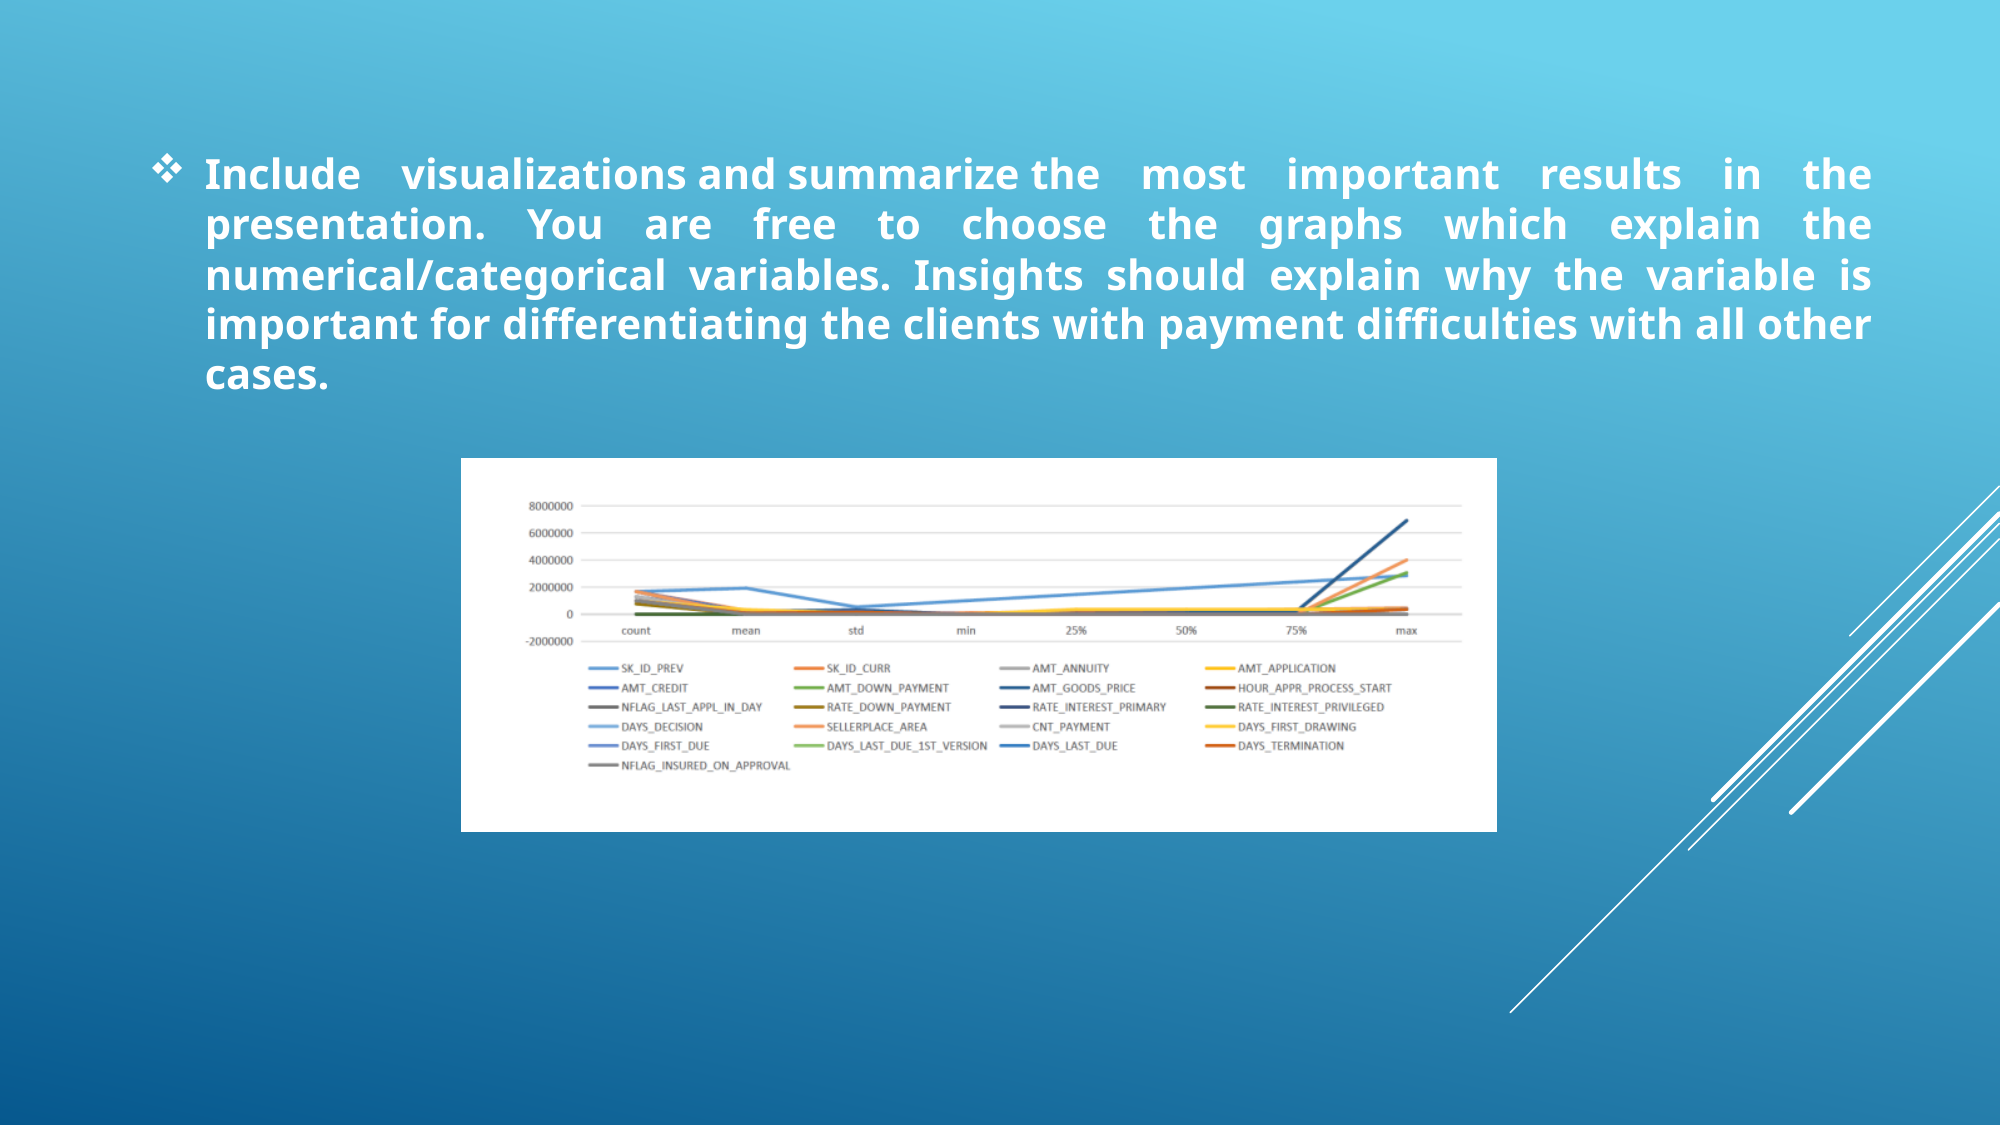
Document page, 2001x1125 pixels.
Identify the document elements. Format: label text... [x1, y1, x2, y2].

picture [461, 458, 1498, 832]
text_box Include visualizations and summarize the most important results in the presentation. You are free to choose the graphs which explain the numerical/categorical variables. Insights should explain why the variable is important for differentiating the clients with payment difficulties with all other cases. [133, 140, 1889, 456]
